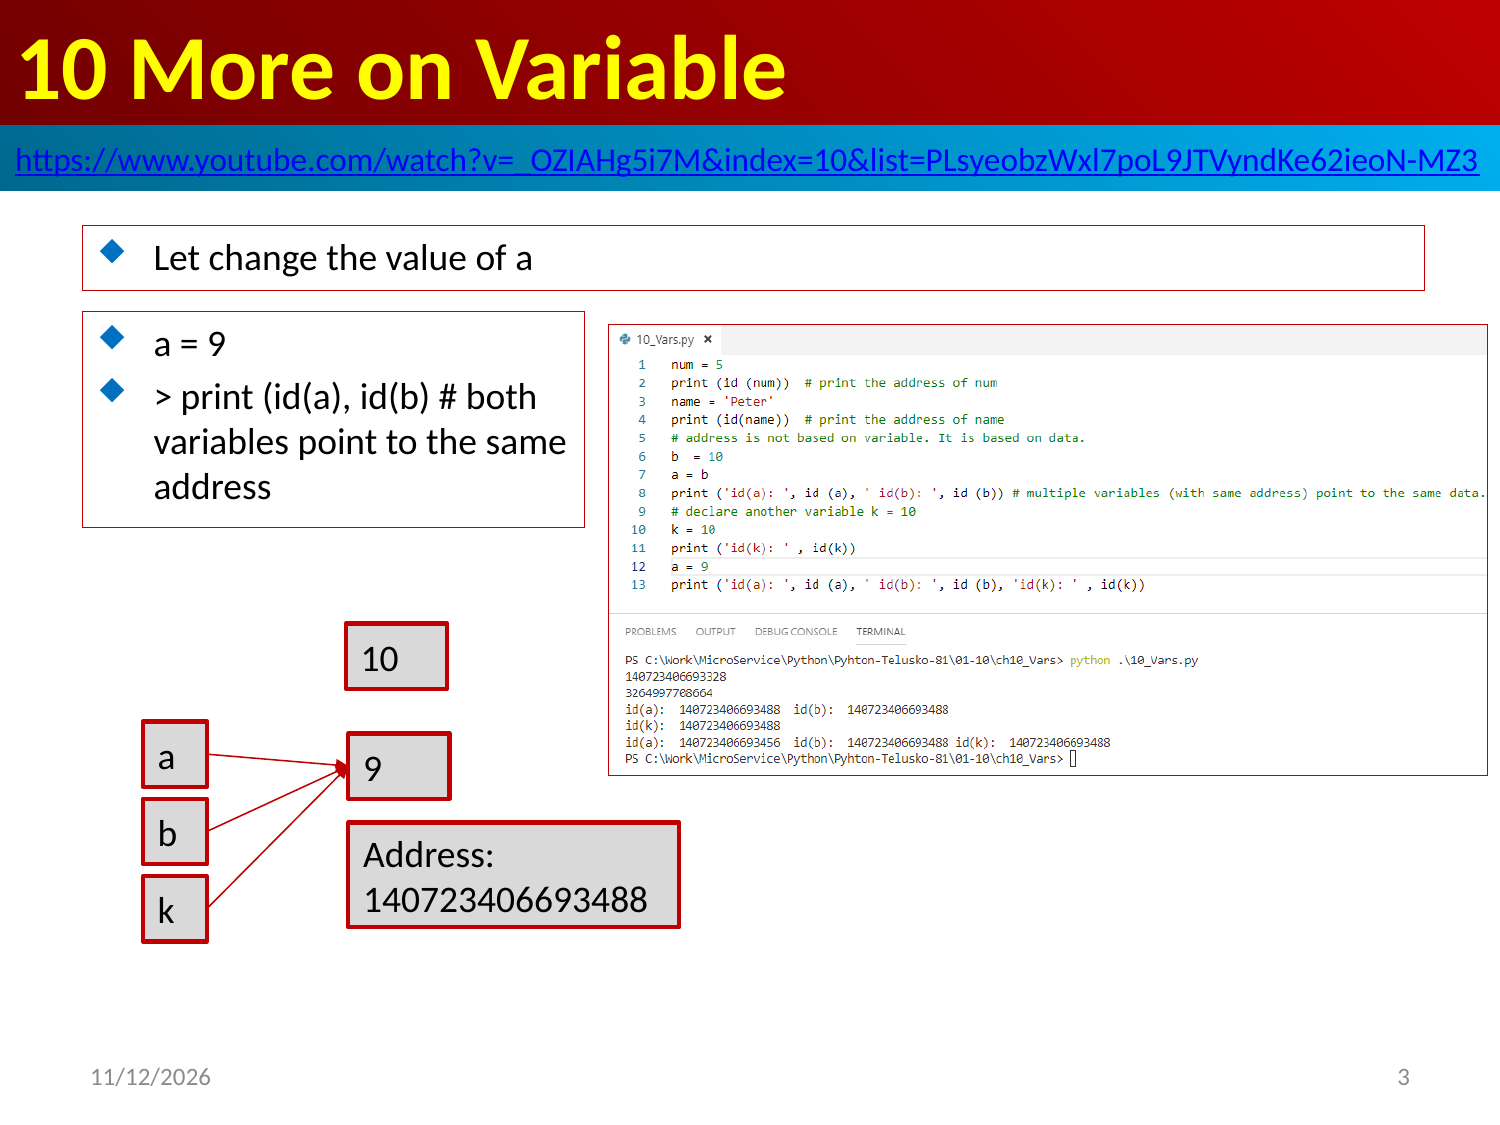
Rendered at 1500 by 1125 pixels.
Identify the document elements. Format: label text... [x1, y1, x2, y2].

text_box https://www.youtube.com/watch?v=_OZIAHg5i7M&index=10&list=PLsyeobzWxl7poL9JTVyndKe62ieoN-MZ3 [0, 125, 1500, 191]
text_box Address: 140723406693488 [346, 820, 681, 929]
title 10 More on Variable [0, 0, 1500, 125]
slide_number 3 [1074, 1042, 1425, 1109]
text_box k [141, 874, 209, 944]
subtitle Let change the value of a [82, 225, 1425, 291]
picture [608, 324, 1488, 776]
text_box 10 [344, 621, 449, 691]
text_box a = 9 > print (id(a), id(b) # both variables point to the same address [82, 311, 585, 528]
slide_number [75, 1042, 425, 1109]
text_box b [141, 797, 201, 866]
text_box a [141, 719, 209, 789]
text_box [207, 753, 349, 764]
text_box 9 [346, 731, 452, 801]
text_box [206, 765, 349, 910]
